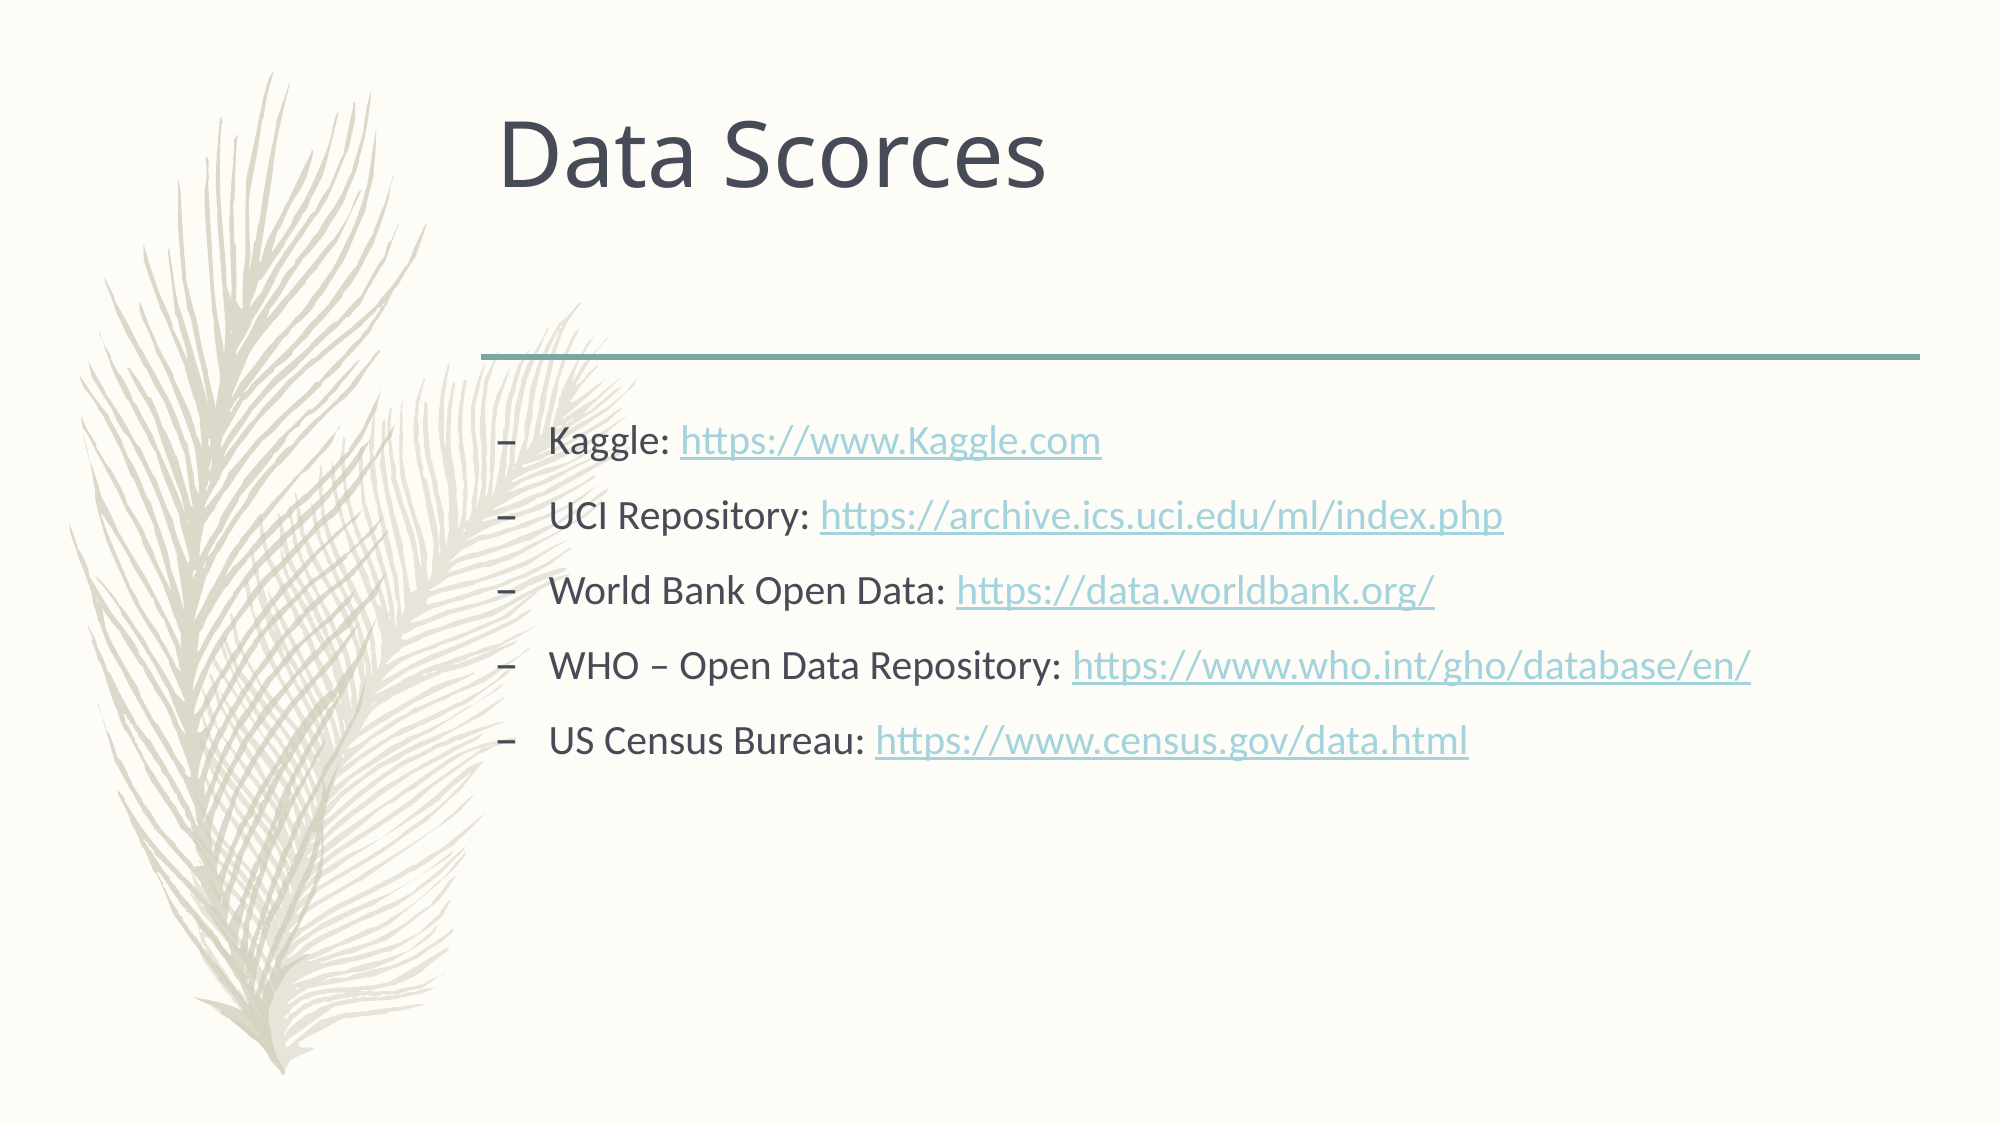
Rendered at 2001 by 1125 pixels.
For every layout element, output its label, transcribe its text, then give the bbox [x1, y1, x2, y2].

title Data Scorces [481, 93, 1920, 350]
list Kaggle: https://www.Kaggle.com UCI Repository: https://archive.ics.uci.edu/ml/index.php World Bank Open Data: https://data.worldbank.org/ WHO – Open Data Repository: https://www.who.int/gho/database/en/ US Census Bureau: https://www.census.gov/data.html [481, 399, 1920, 999]
